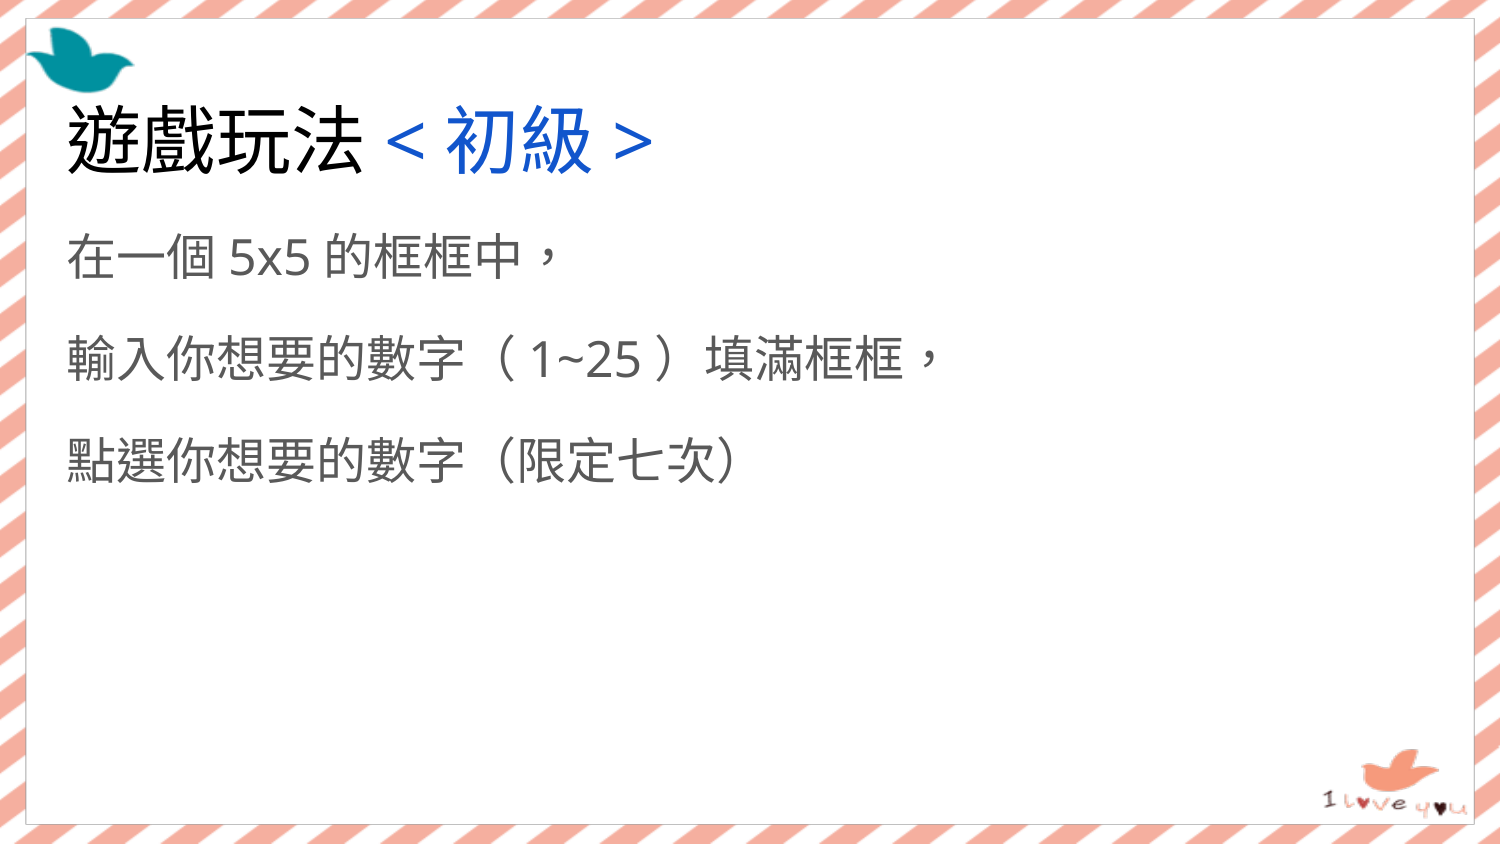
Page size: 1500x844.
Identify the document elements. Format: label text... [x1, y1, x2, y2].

picture [0, 0, 1500, 844]
title 遊戲玩法<初級> [51, 78, 1449, 173]
list 在一個5x5的框框中， 輸入你想要的數字（1~25）填滿框框， 點選你想要的數字（限定七次） [51, 201, 1449, 762]
